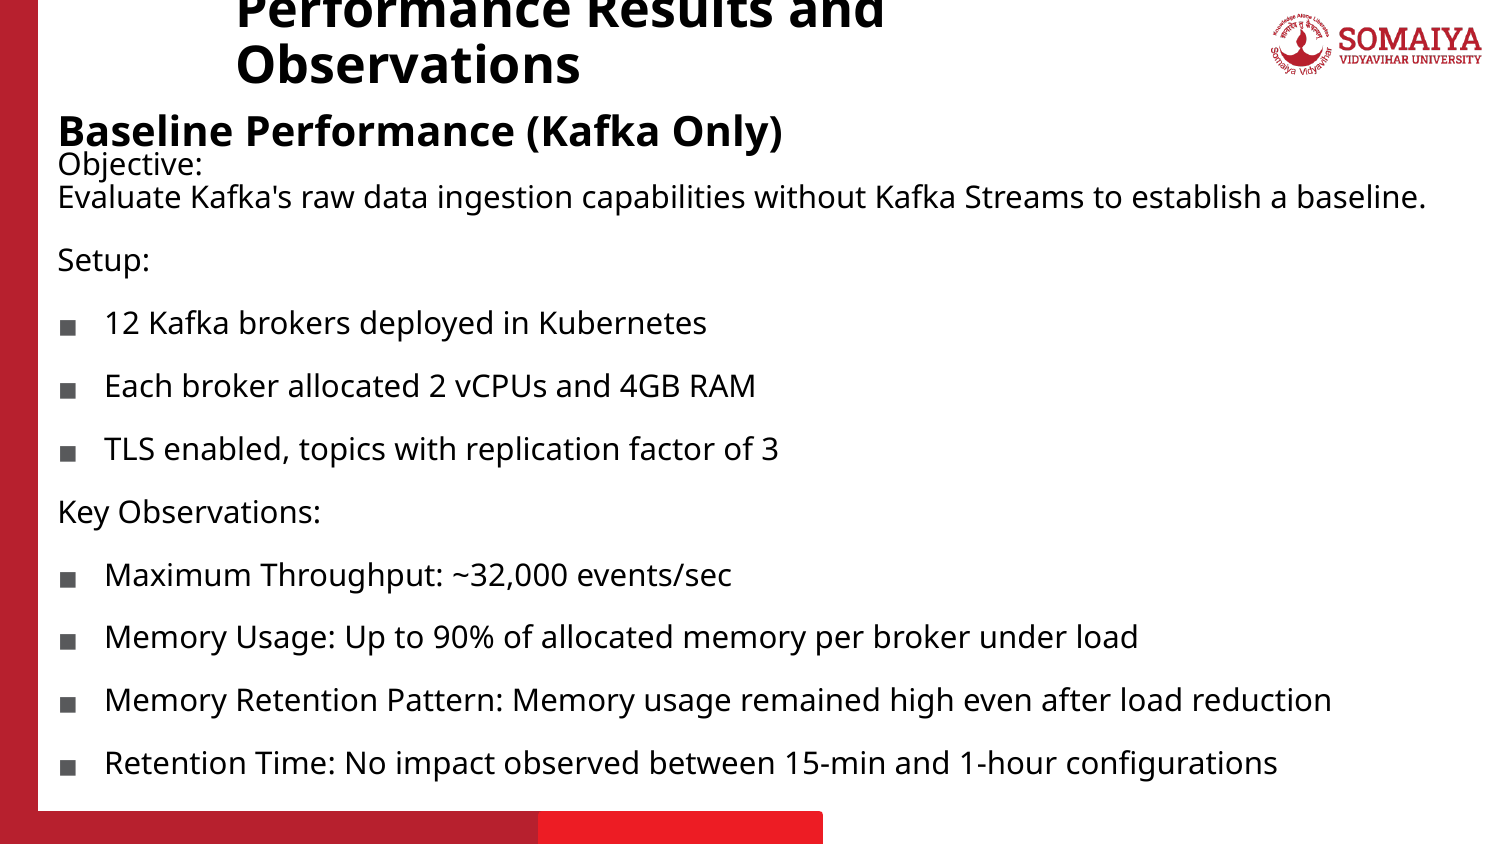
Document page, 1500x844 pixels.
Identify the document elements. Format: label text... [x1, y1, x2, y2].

picture [1269, 10, 1483, 78]
list Objective: Evaluate Kafka's raw data ingestion capabilities without Kafka Streams to establish a baseline. Setup: 12 Kafka brokers deployed in Kubernetes Each broker allocated 2 vCPUs and 4GB RAM TLS enabled, topics with replication factor of 3 Key Observations: Maximum Throughput: ~32,000 events/sec Memory Usage: Up to 90% of allocated memory per broker under load Memory Retention Pattern: Memory usage remained high even after load reduction Retention Time: No impact observed between 15-min and 1-hour configurations [57, 142, 1481, 761]
title Performance Results and Observations [235, 22, 1187, 101]
text_box Baseline Performance (Kafka Only) [57, 83, 796, 161]
